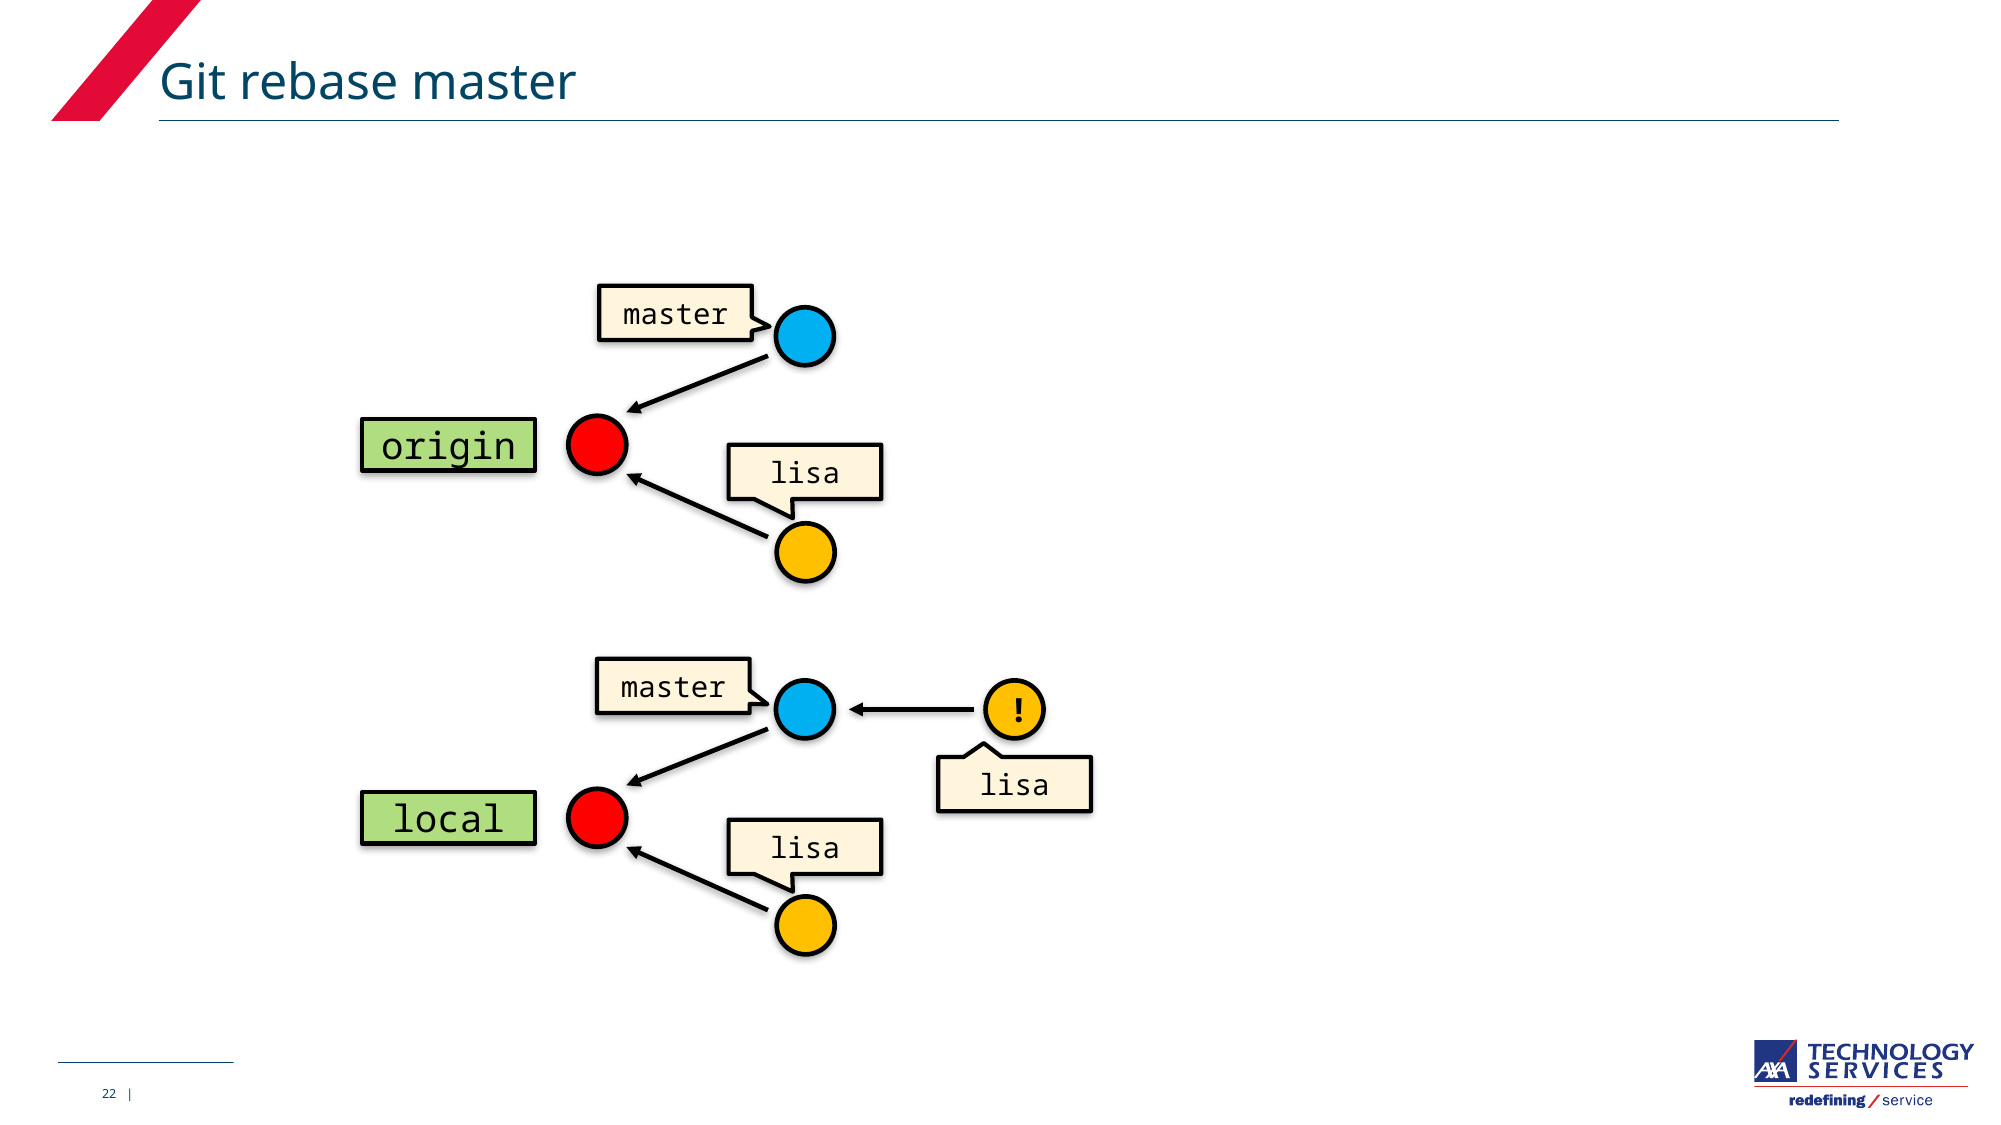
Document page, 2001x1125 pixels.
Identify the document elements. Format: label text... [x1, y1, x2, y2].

text_box [567, 414, 628, 475]
text_box [775, 679, 835, 740]
text_box origin [361, 418, 536, 471]
text_box lisa [727, 818, 883, 893]
text_box [775, 306, 835, 367]
text_box [567, 788, 628, 848]
title Git rebase master [159, 54, 1840, 110]
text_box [626, 473, 769, 538]
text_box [626, 355, 769, 413]
text_box ! [984, 679, 1045, 740]
text_box master [596, 658, 769, 714]
text_box lisa [937, 742, 1092, 813]
slide_number 22 | [33, 1067, 140, 1103]
text_box [775, 895, 836, 956]
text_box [626, 728, 769, 786]
text_box [775, 522, 836, 583]
text_box local [361, 791, 536, 844]
text_box master [598, 284, 771, 341]
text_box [626, 846, 769, 911]
text_box lisa [727, 443, 883, 519]
